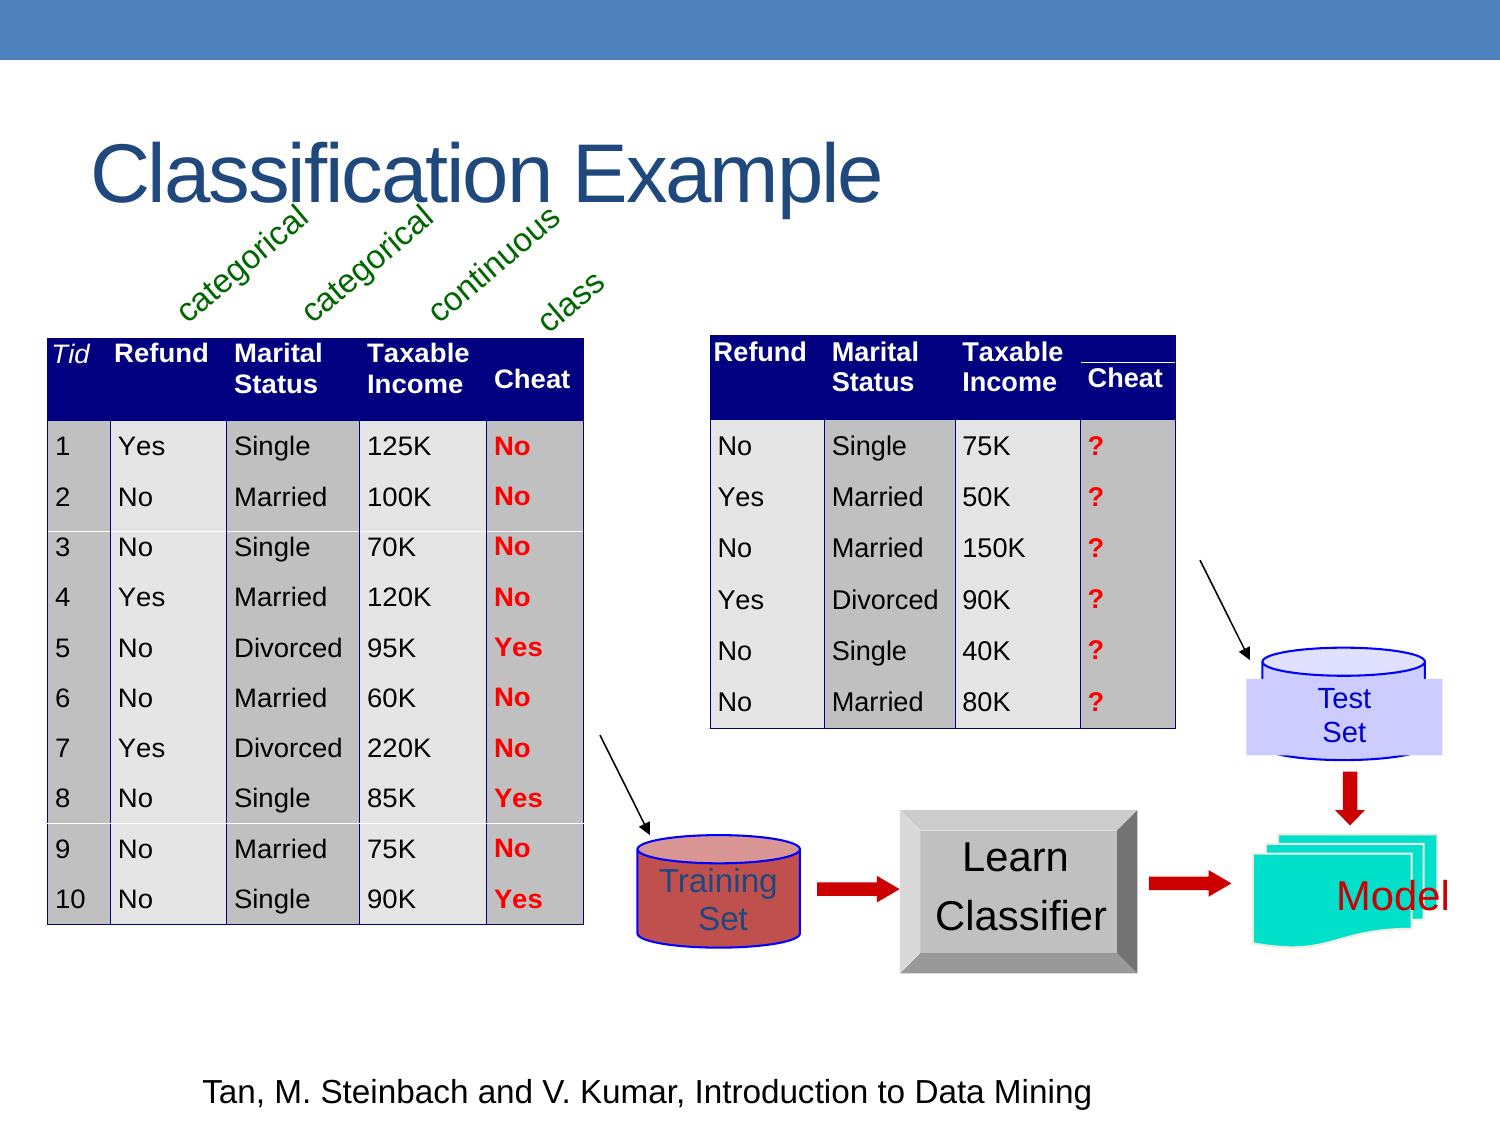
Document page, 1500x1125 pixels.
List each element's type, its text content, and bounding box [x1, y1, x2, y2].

title Classification Example [75, 87, 1425, 250]
text_box [818, 877, 898, 901]
text_box categorical [238, 143, 499, 334]
text_box [899, 946, 1138, 974]
text_box [1337, 772, 1363, 824]
text_box Learn Classifier [864, 822, 1179, 946]
text_box [1199, 560, 1250, 661]
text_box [37, 337, 623, 943]
text_box [630, 794, 650, 836]
text_box Training Set [630, 859, 859, 945]
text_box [699, 334, 1192, 770]
text_box CS345A Data Mining on the Web: Anand Rajaraman, Jeff Ullman [902, 811, 1135, 822]
text_box Tan, M. Steinbach and V. Kumar, Introduction to Data Mining [112, 1062, 1325, 1118]
text_box [637, 835, 800, 859]
text_box [1149, 871, 1230, 895]
text_box categorical [113, 143, 374, 334]
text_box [1262, 647, 1426, 761]
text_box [1252, 834, 1438, 948]
text_box continuous [365, 143, 626, 334]
text_box class [486, 208, 671, 334]
